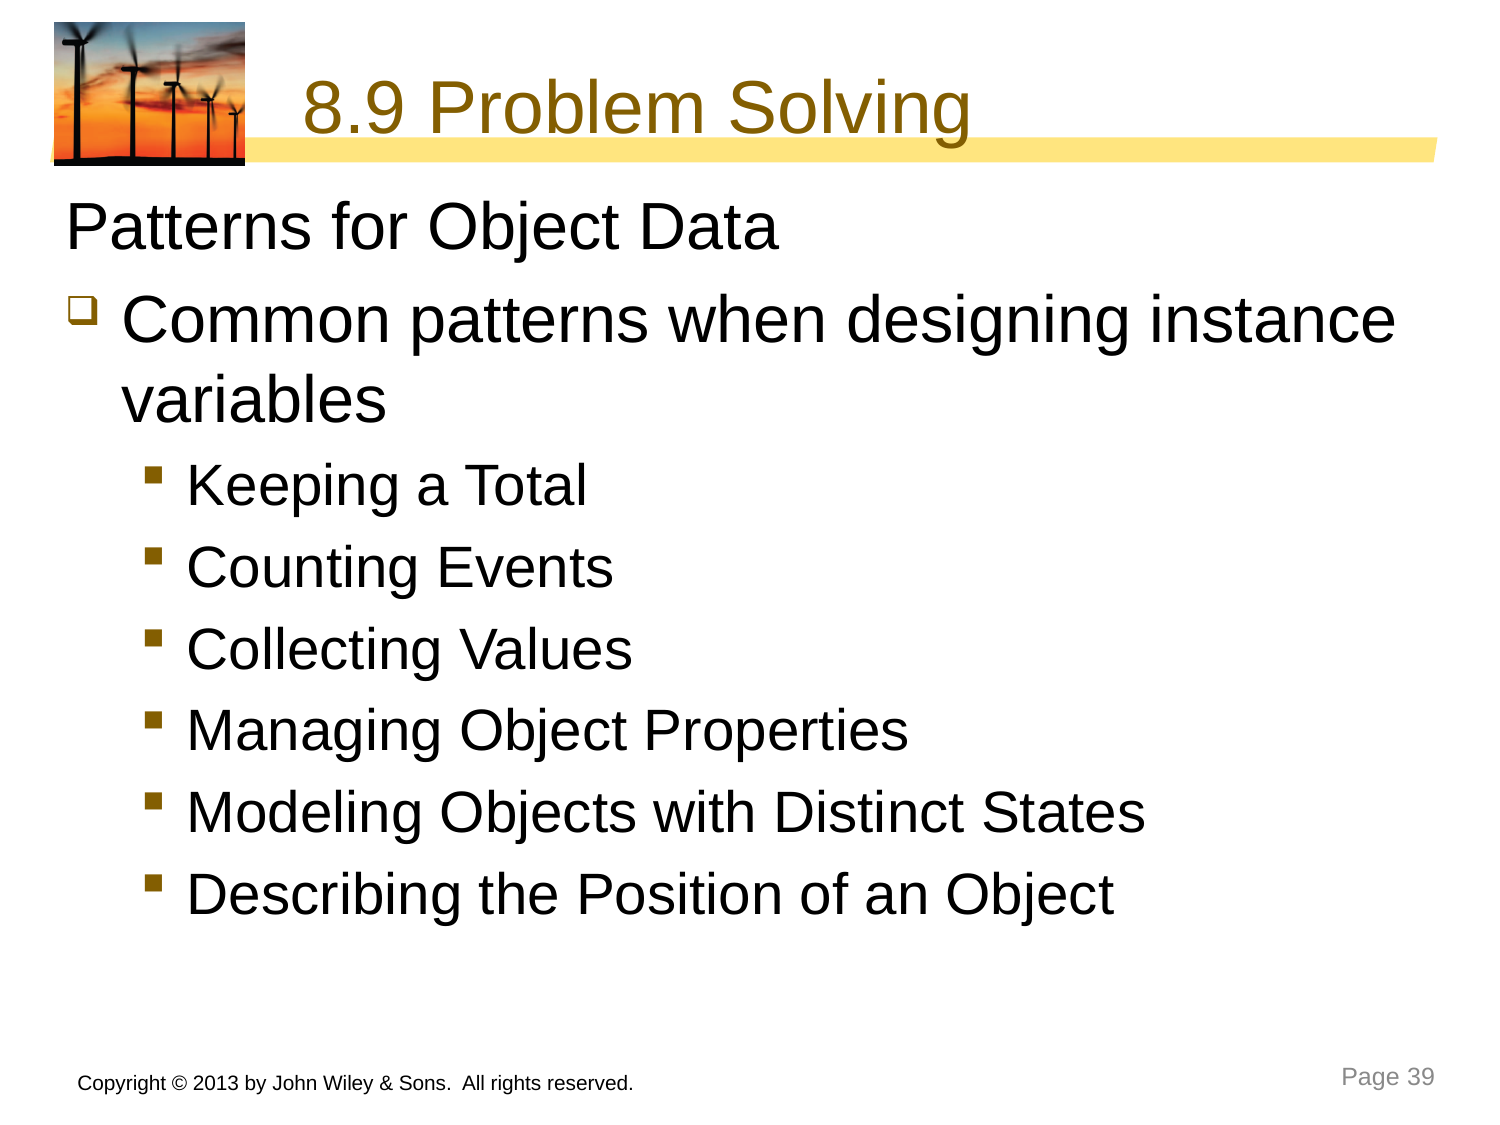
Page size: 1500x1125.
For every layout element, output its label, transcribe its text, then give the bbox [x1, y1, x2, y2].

list Patterns for Object Data Common patterns when designing instance variables Keeping a Total Counting Events Collecting Values Managing Object Properties Modeling Objects with Distinct States Describing the Position of an Object [50, 174, 1438, 1013]
footer Copyright © 2013 by John Wiley & Sons. All rights reserved. [62, 1037, 726, 1104]
slide_number Page 39 [1187, 1050, 1450, 1100]
title 8.9 Problem Solving [287, 45, 1450, 163]
picture [54, 22, 245, 166]
